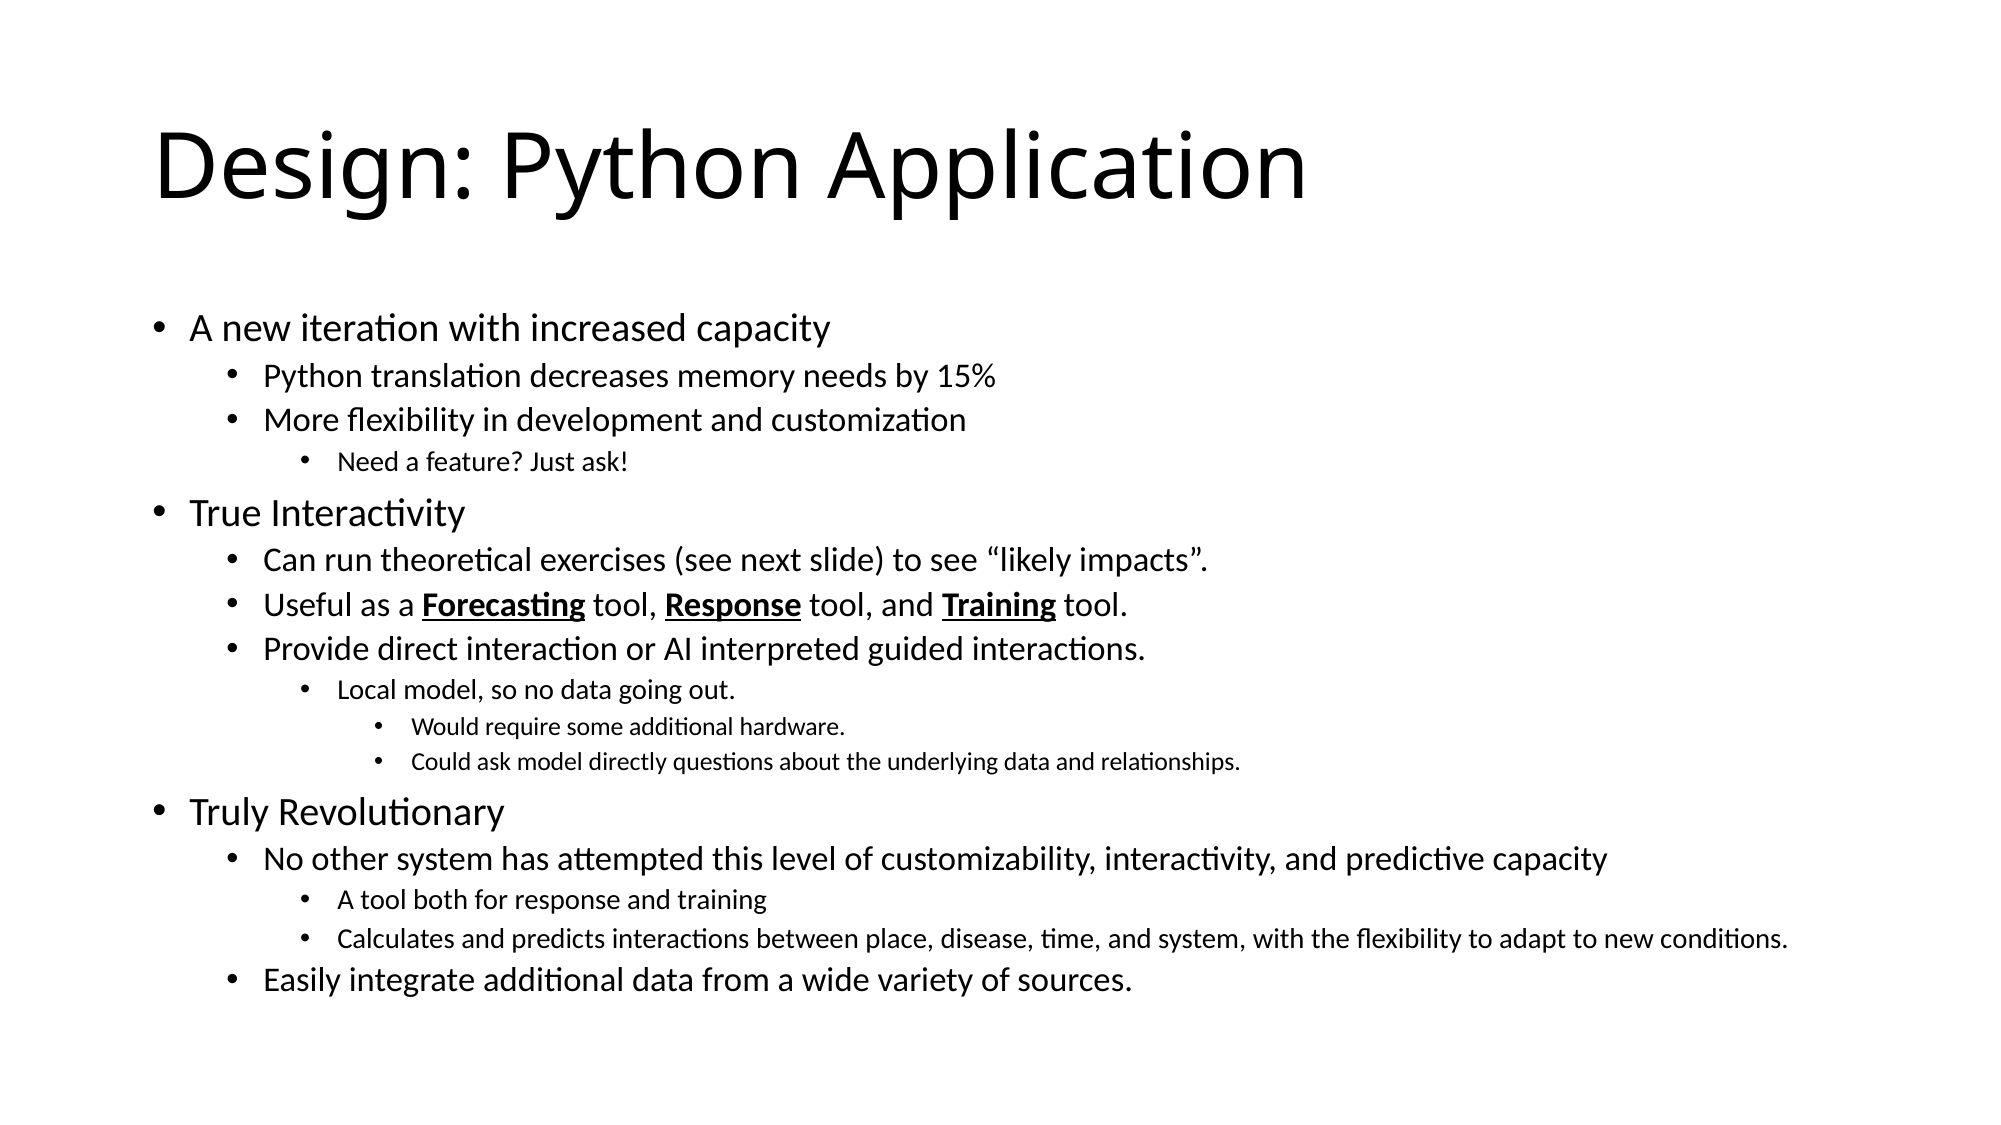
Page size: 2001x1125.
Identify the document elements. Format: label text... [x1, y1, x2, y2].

list A new iteration with increased capacity Python translation decreases memory needs by 15% More flexibility in development and customization Need a feature? Just ask! True Interactivity Can run theoretical exercises (see next slide) to see “likely impacts”. Useful as a Forecasting tool, Response tool, and Training tool. Provide direct interaction or AI interpreted guided interactions. Local model, so no data going out. Would require some additional hardware. Could ask model directly questions about the underlying data and relationships. Truly Revolutionary No other system has attempted this level of customizability, interactivity, and predictive capacity A tool both for response and training Calculates and predicts interactions between place, disease, time, and system, with the flexibility to adapt to new conditions. Easily integrate additional data from a wide variety of sources. [137, 299, 1863, 1014]
title Design: Python Application [137, 59, 1863, 278]
